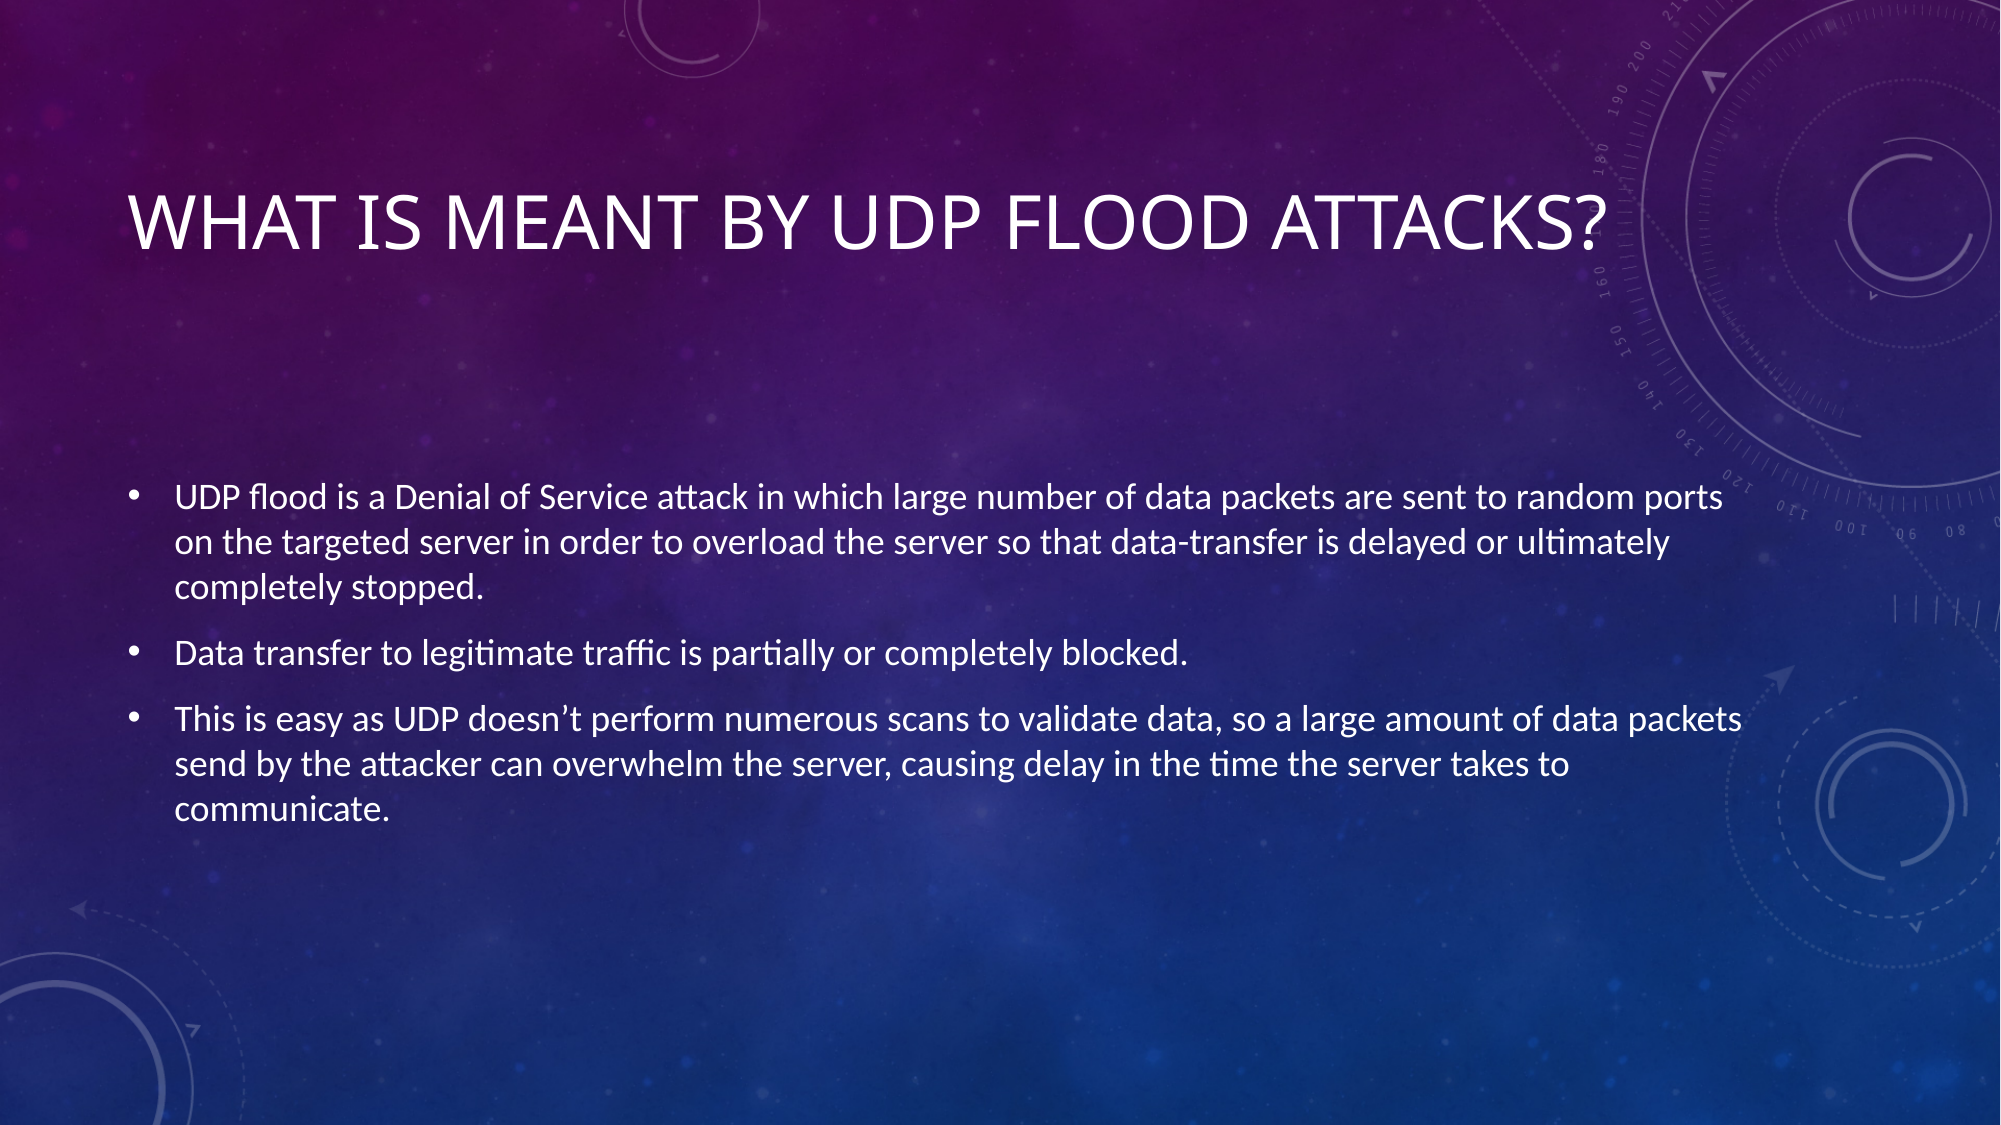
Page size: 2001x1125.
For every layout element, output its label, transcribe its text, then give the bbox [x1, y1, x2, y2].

picture [0, 0, 2001, 1125]
list UDP flood is a Denial of Service attack in which large number of data packets are sent to random ports on the targeted server in order to overload the server so that data-transfer is delayed or ultimately completely stopped. Data transfer to legitimate traffic is partially or completely blocked. This is easy as UDP doesn’t perform numerous scans to validate data, so a large amount of data packets send by the attacker can overwhelm the server, causing delay in the time the server takes to communicate. [112, 351, 1775, 950]
title What is meant by UDP flood attacks? [112, 99, 1775, 339]
